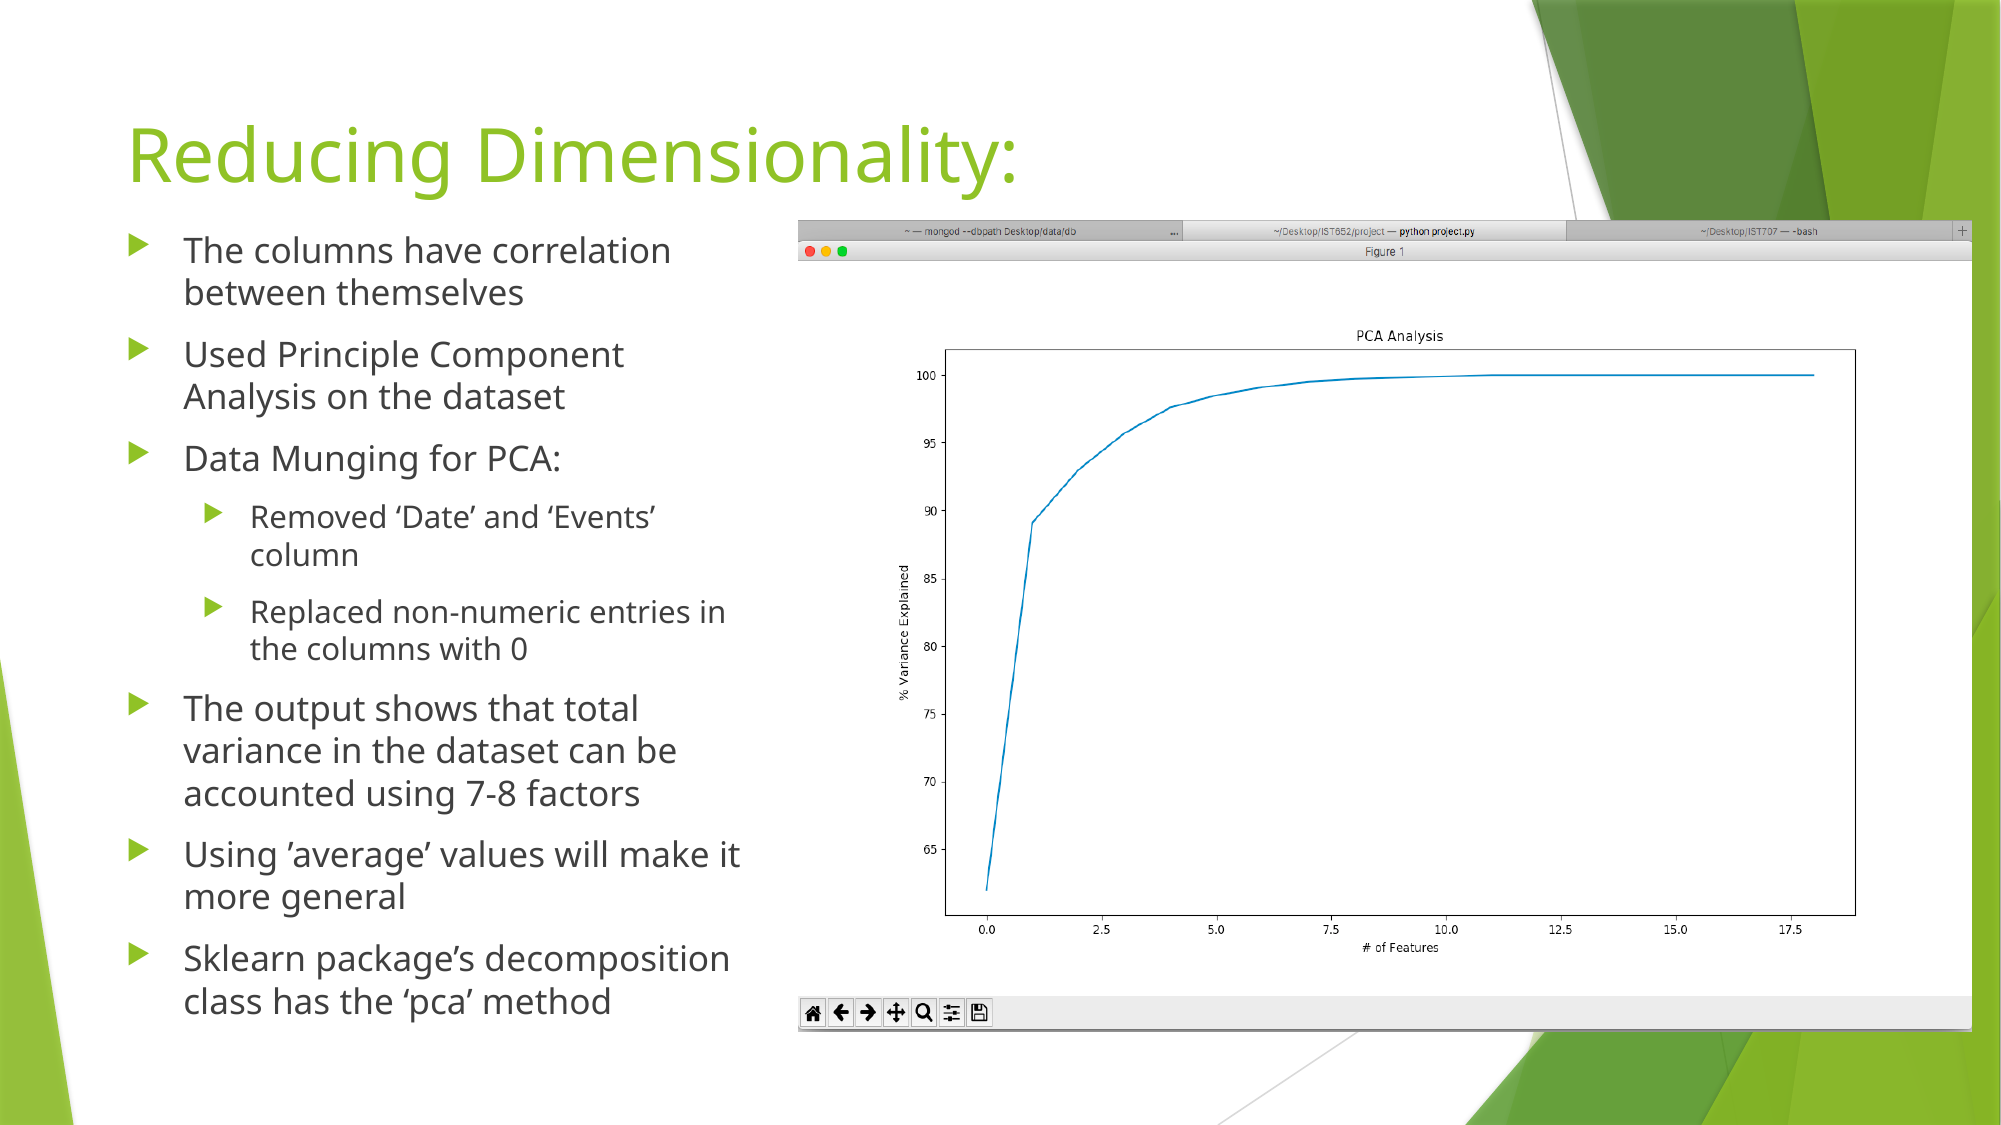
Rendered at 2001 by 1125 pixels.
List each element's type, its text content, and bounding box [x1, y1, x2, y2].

title Reducing Dimensionality: [111, 99, 1522, 317]
list The columns have correlation between themselves Used Principle Component Analysis on the dataset Data Munging for PCA: Removed ‘Date’ and ‘Events’ column Replaced non-numeric entries in the columns with 0 The output shows that total variance in the dataset can be accounted using 7-8 factors Using ’average’ values will make it more general Sklearn package’s decomposition class has the ‘pca’ method [111, 220, 761, 1032]
picture [797, 219, 1972, 1032]
